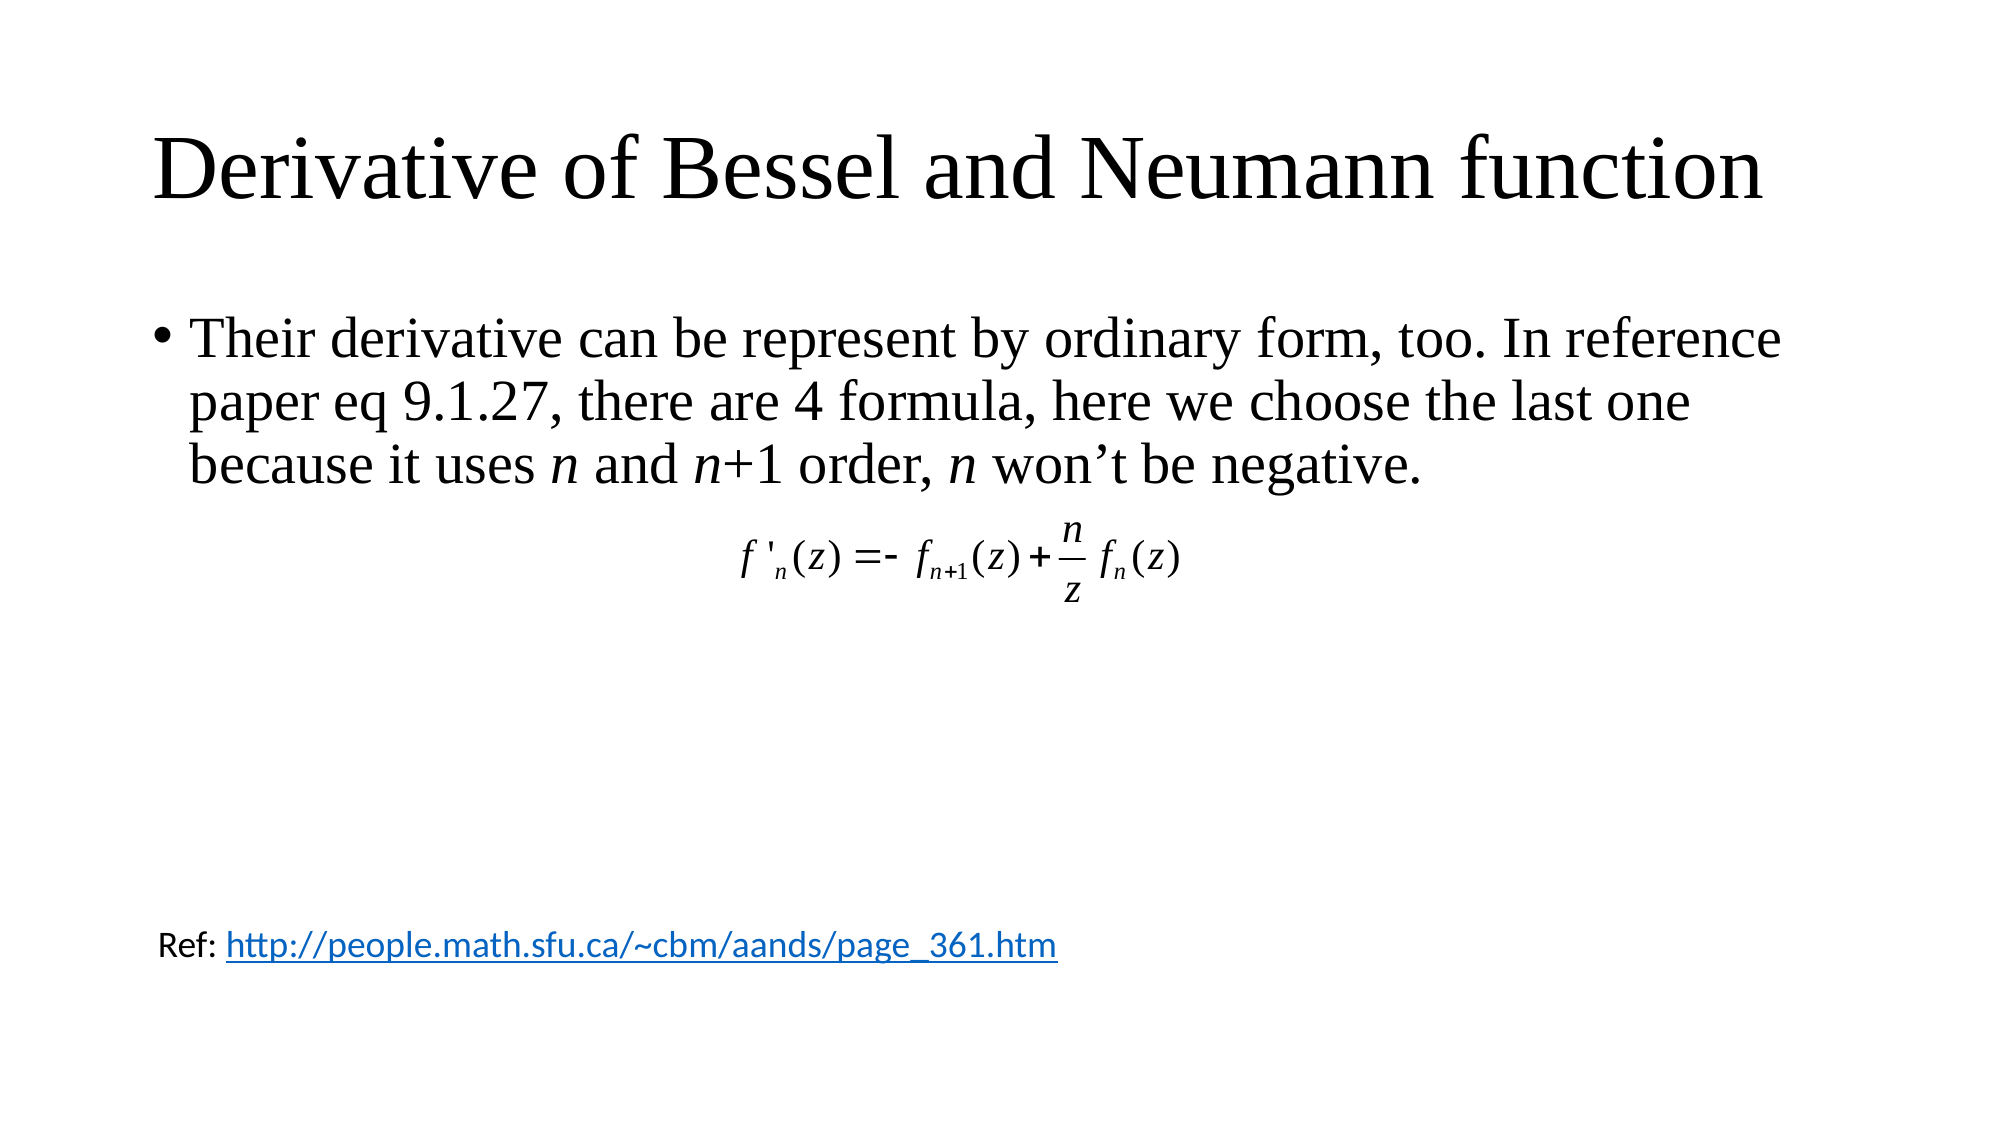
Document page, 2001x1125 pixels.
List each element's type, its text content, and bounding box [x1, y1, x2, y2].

text_box Ref: http://people.math.sfu.ca/~cbm/aands/page_361.htm [143, 912, 1074, 973]
title Derivative of Bessel and Neumann function [137, 59, 1863, 278]
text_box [726, 502, 1190, 612]
list Their derivative can be represent by ordinary form, too. In reference paper eq 9.1.27, there are 4 formula, here we choose the last one because it uses n and n+1 order, n won’t be negative. [137, 299, 1863, 1014]
